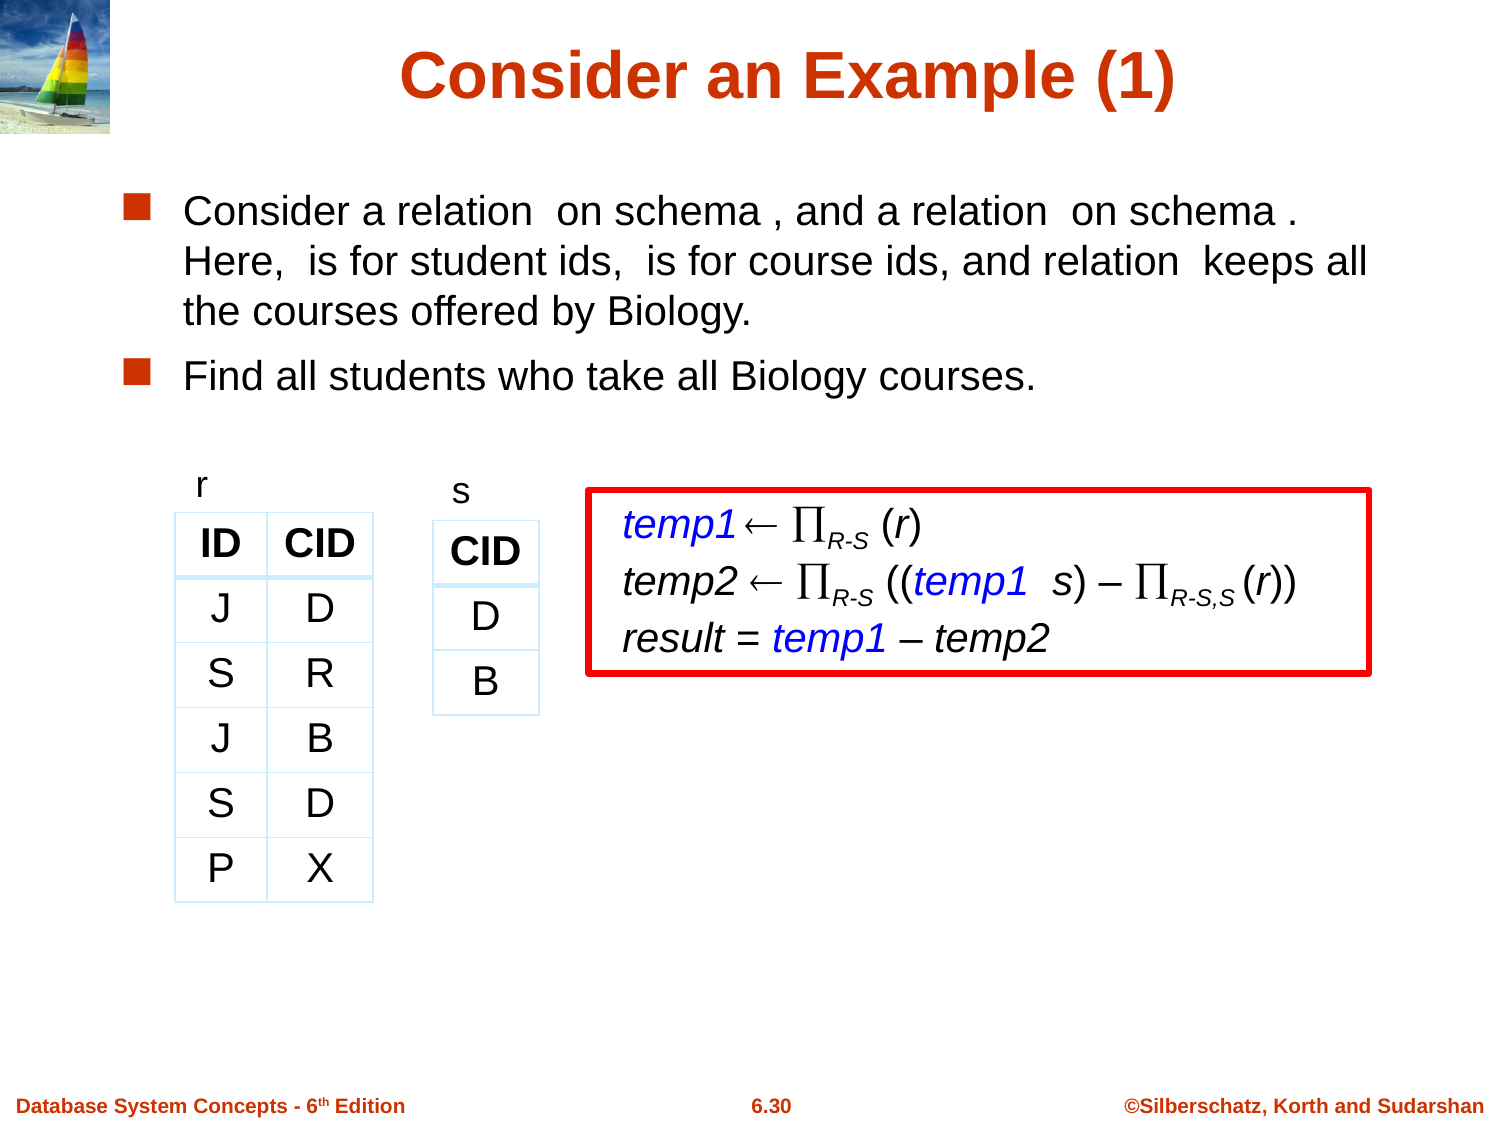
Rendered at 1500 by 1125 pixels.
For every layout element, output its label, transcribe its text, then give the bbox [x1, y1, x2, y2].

table_cell J [176, 708, 266, 772]
table_cell S [176, 773, 266, 837]
text_box [588, 489, 1370, 674]
text_box r [180, 452, 224, 513]
table_cell D [268, 580, 372, 642]
table_cell B [268, 708, 372, 772]
table_header CID [268, 513, 372, 575]
table_cell B [434, 651, 538, 714]
title Consider an Example (1) [125, 18, 1452, 120]
table_header ID [176, 513, 266, 575]
picture [0, 0, 110, 134]
table_cell D [268, 773, 372, 837]
table_cell X [268, 838, 372, 901]
table_cell D [434, 588, 538, 649]
table_cell P [176, 838, 266, 901]
table_cell J [176, 580, 266, 642]
table_cell S [176, 643, 266, 707]
table_cell R [268, 643, 372, 707]
table_header CID [434, 521, 538, 583]
text_box s [437, 458, 486, 519]
